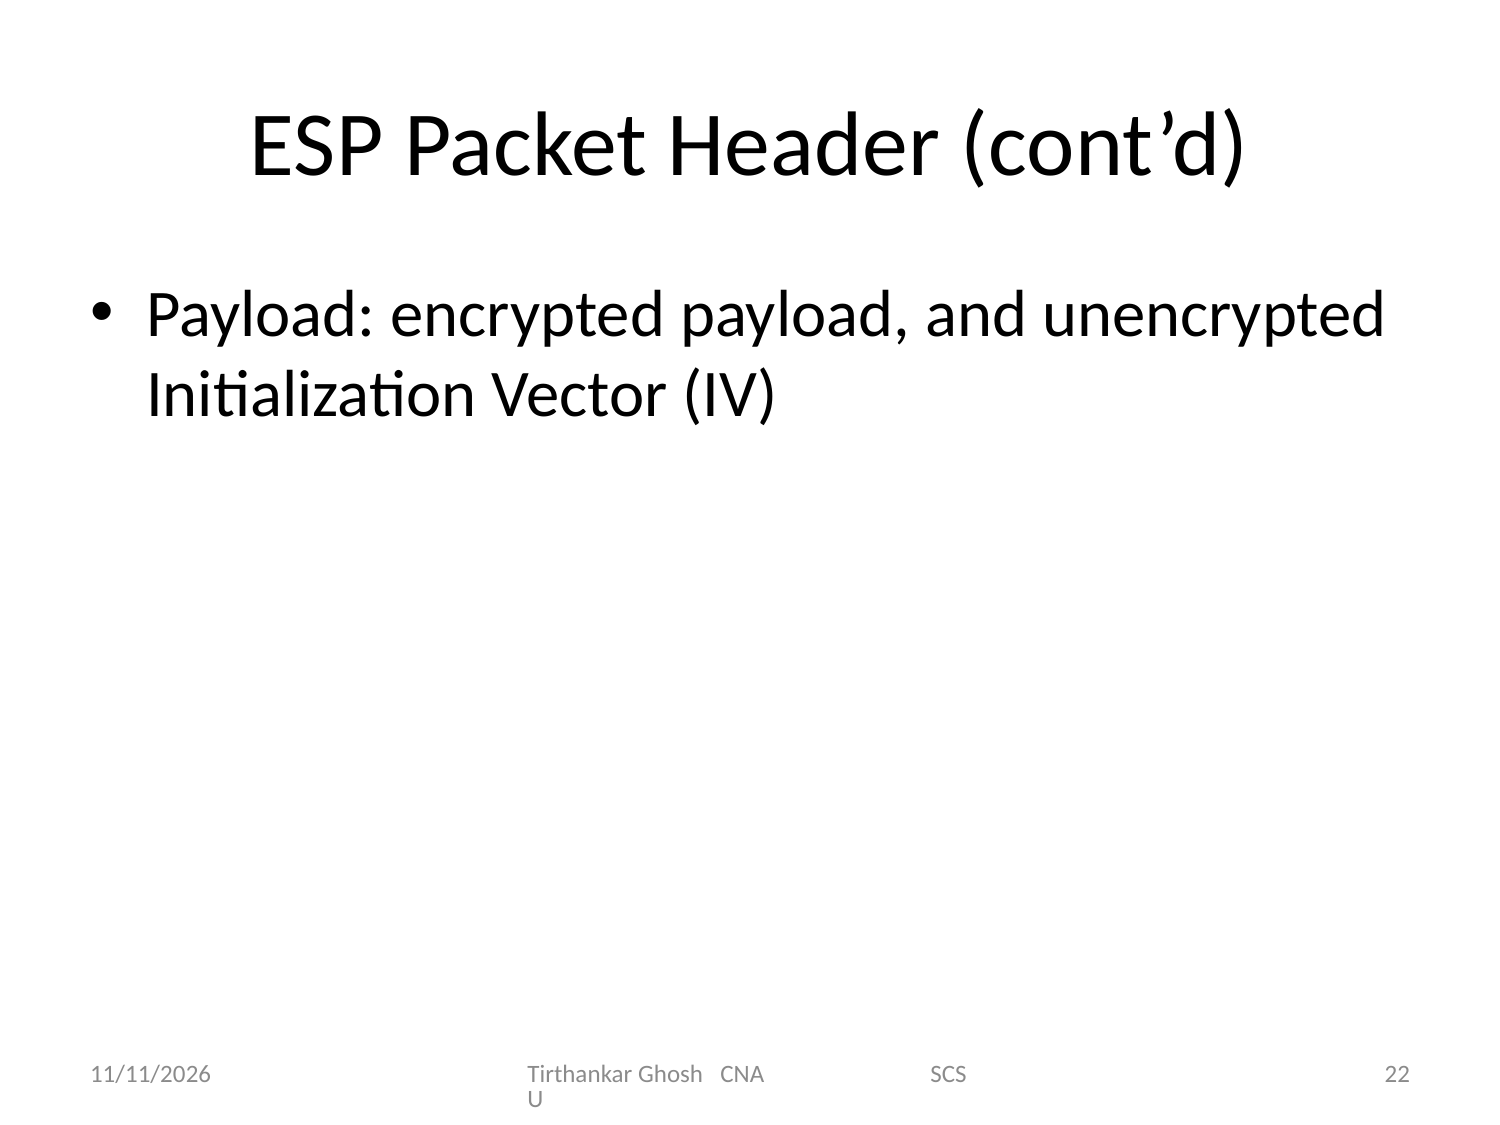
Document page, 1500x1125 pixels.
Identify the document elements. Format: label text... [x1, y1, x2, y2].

title ESP Packet Header (cont’d) [75, 45, 1425, 233]
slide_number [75, 1042, 425, 1103]
list Payload: encrypted payload, and unencrypted Initialization Vector (IV) [75, 262, 1425, 1005]
slide_number 22 [1074, 1042, 1425, 1103]
footer Tirthankar Ghosh CNA SCSU [512, 1042, 988, 1103]
